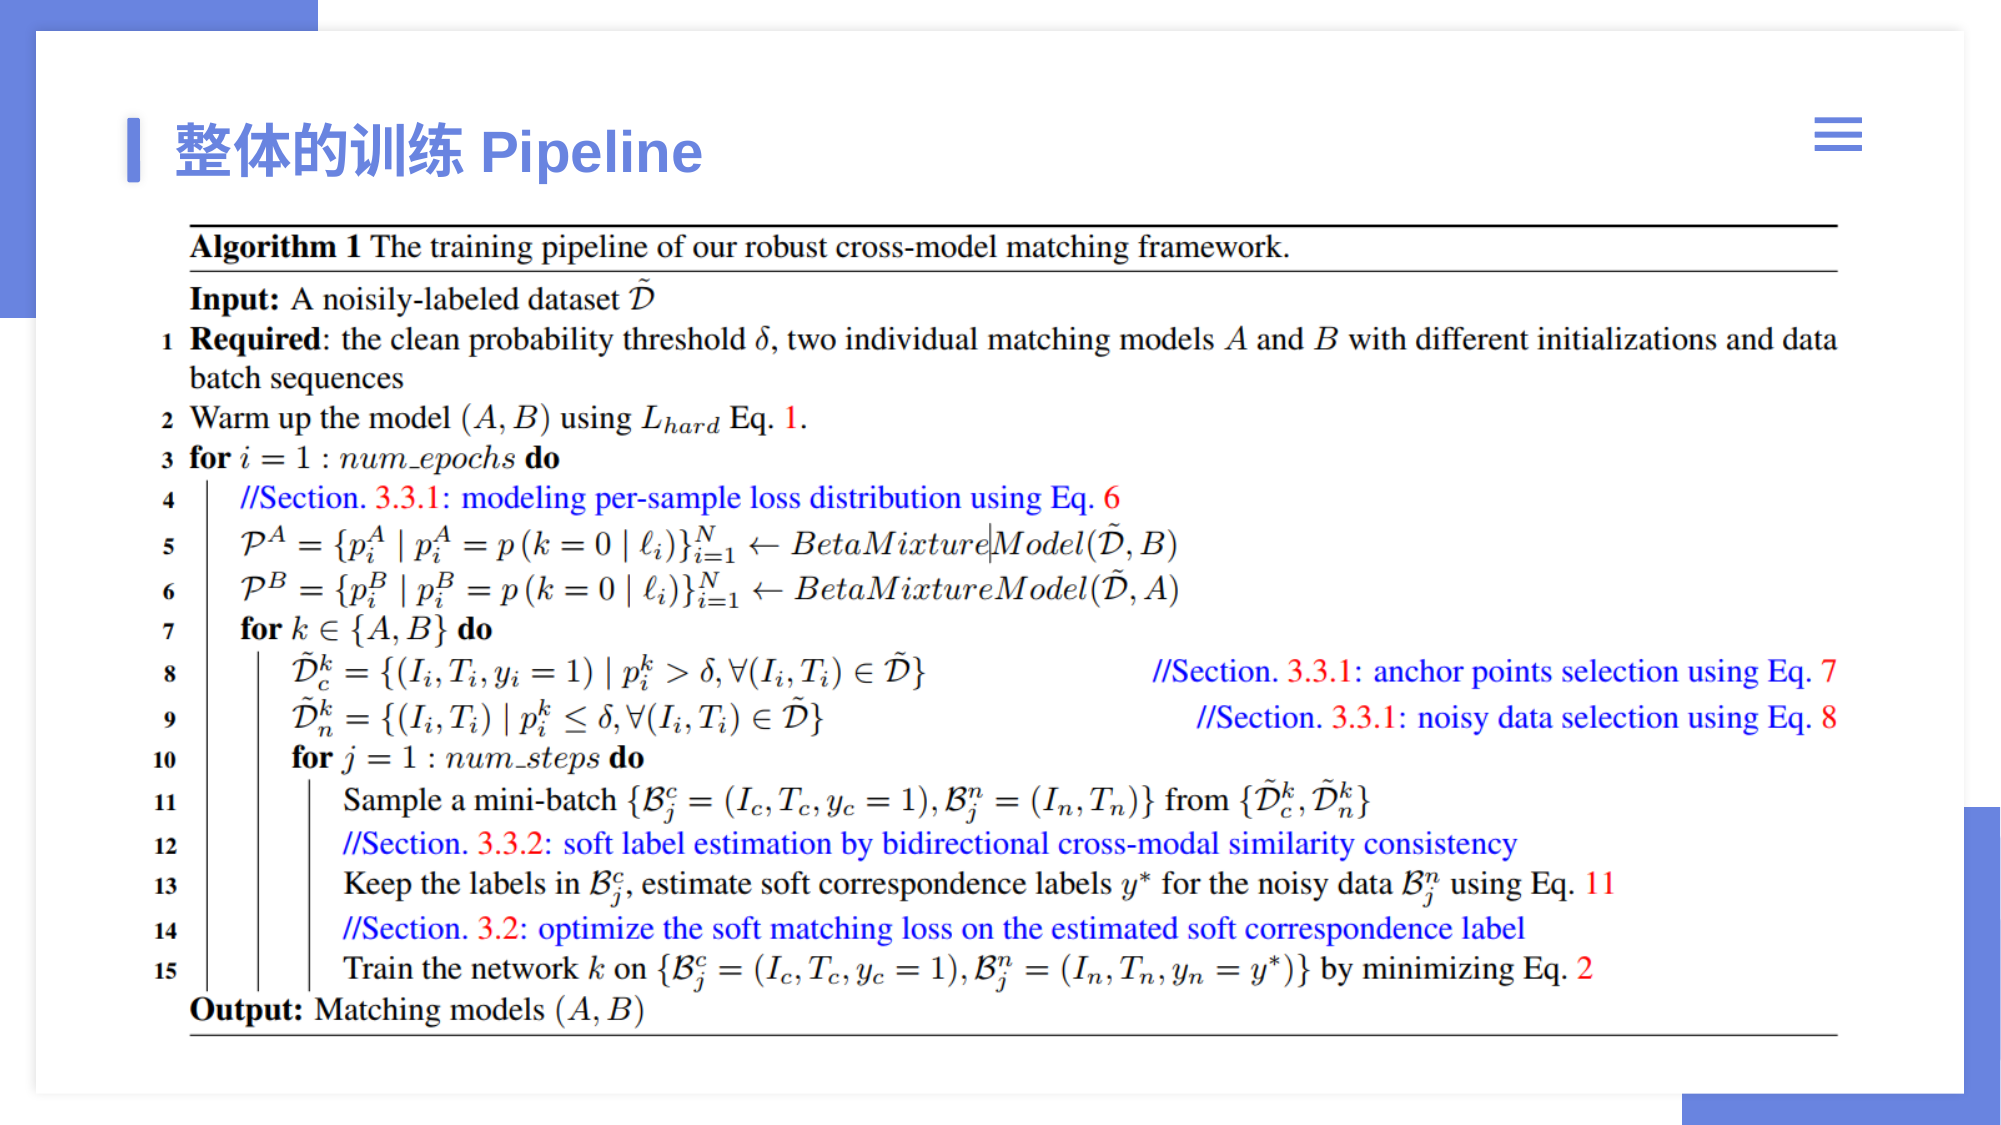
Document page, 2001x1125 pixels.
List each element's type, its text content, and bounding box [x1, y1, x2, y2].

picture [143, 211, 1862, 1045]
text_box [126, 116, 142, 184]
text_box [1814, 117, 1862, 151]
text_box 整体的训练Pipeline [160, 107, 1261, 192]
